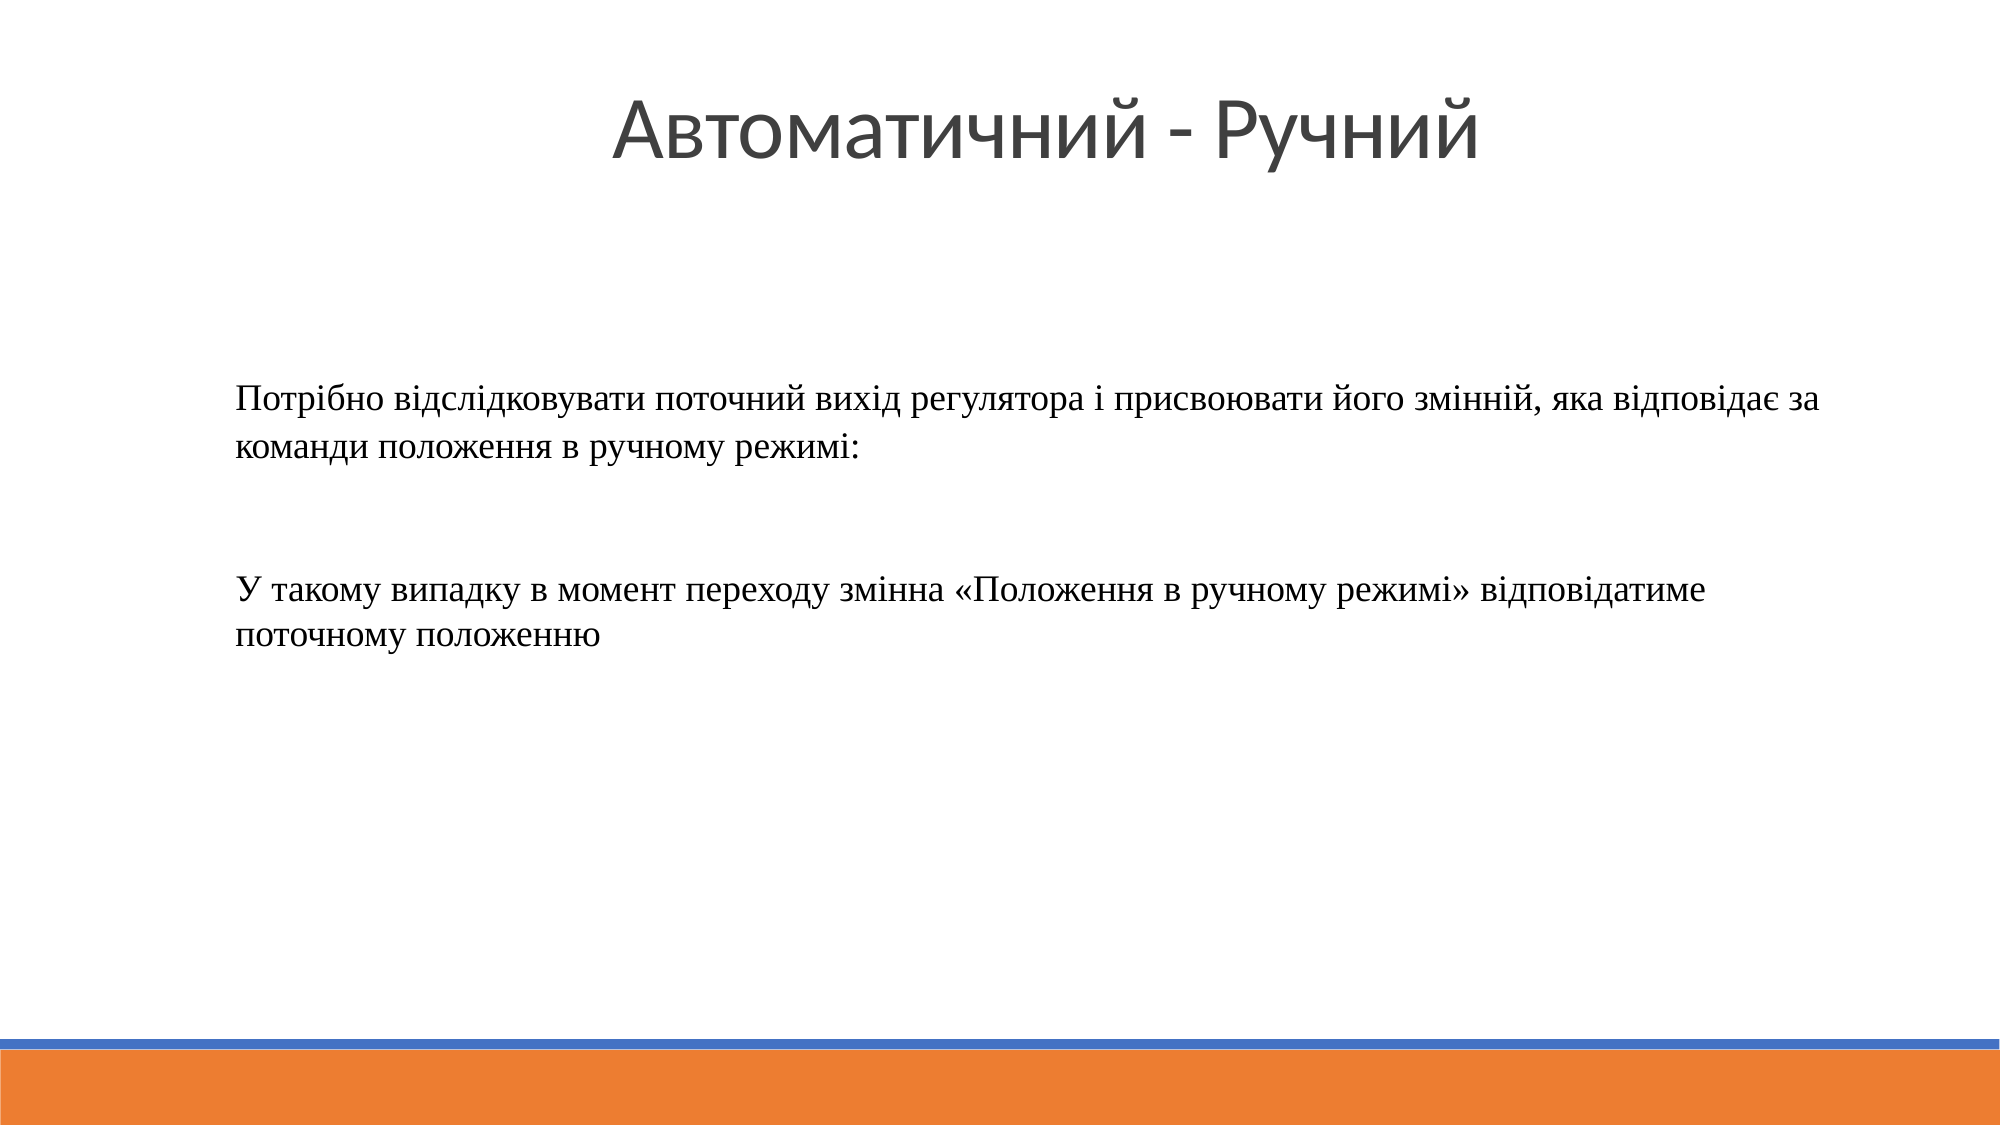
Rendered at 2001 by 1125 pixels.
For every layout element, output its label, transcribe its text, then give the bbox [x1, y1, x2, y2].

text_box Автоматичний - Ручний [222, 72, 1873, 184]
